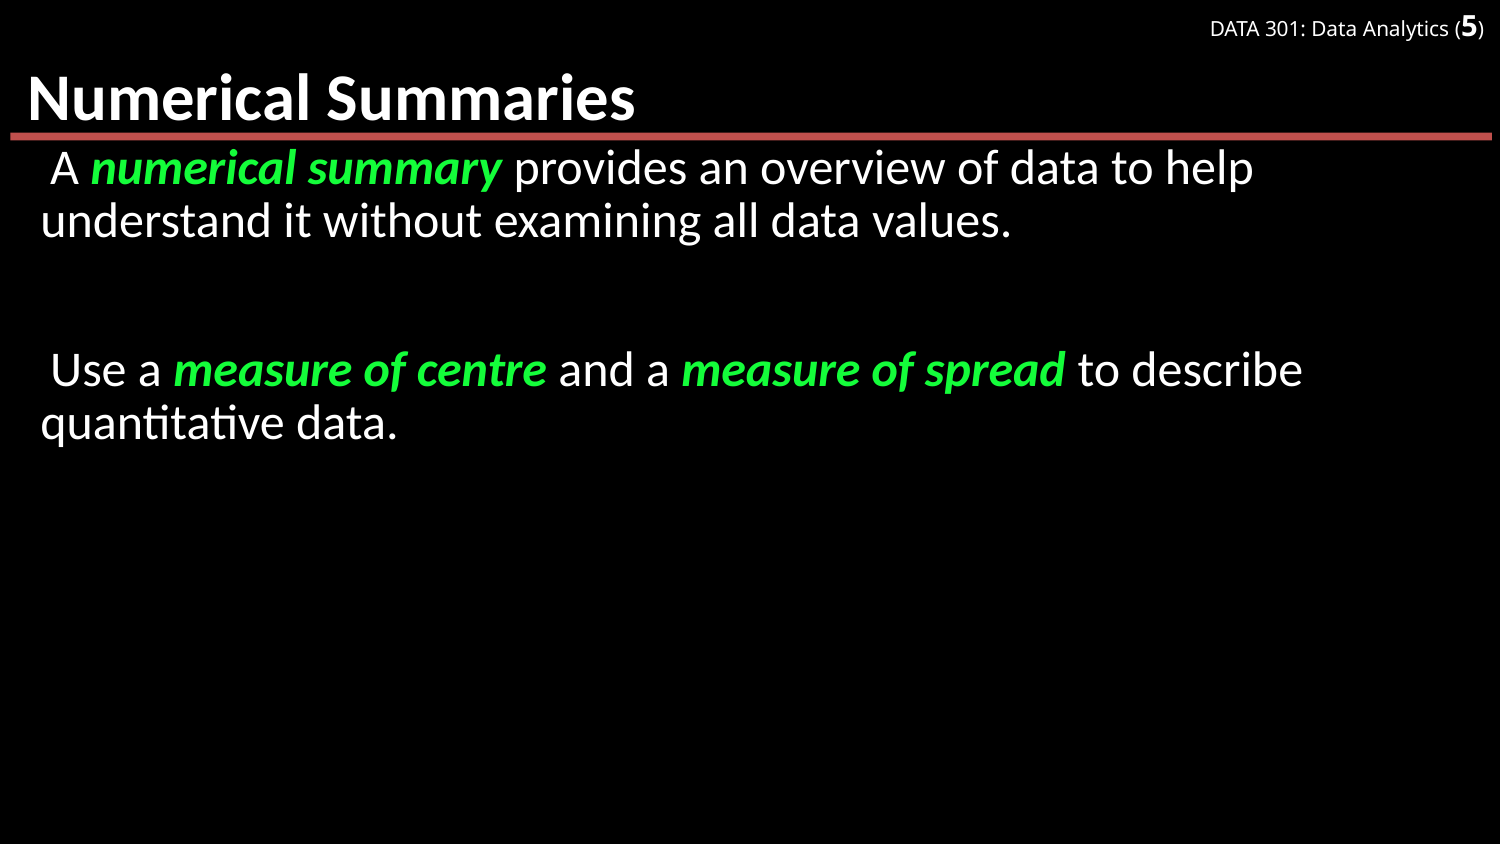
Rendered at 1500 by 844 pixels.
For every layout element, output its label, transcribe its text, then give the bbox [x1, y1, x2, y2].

title Numerical Summaries [12, 0, 1488, 134]
list A numerical summary provides an overview of data to help understand it without examining all data values. Use a measure of centre and a measure of spread to describe quantitative data. [10, 134, 1492, 835]
